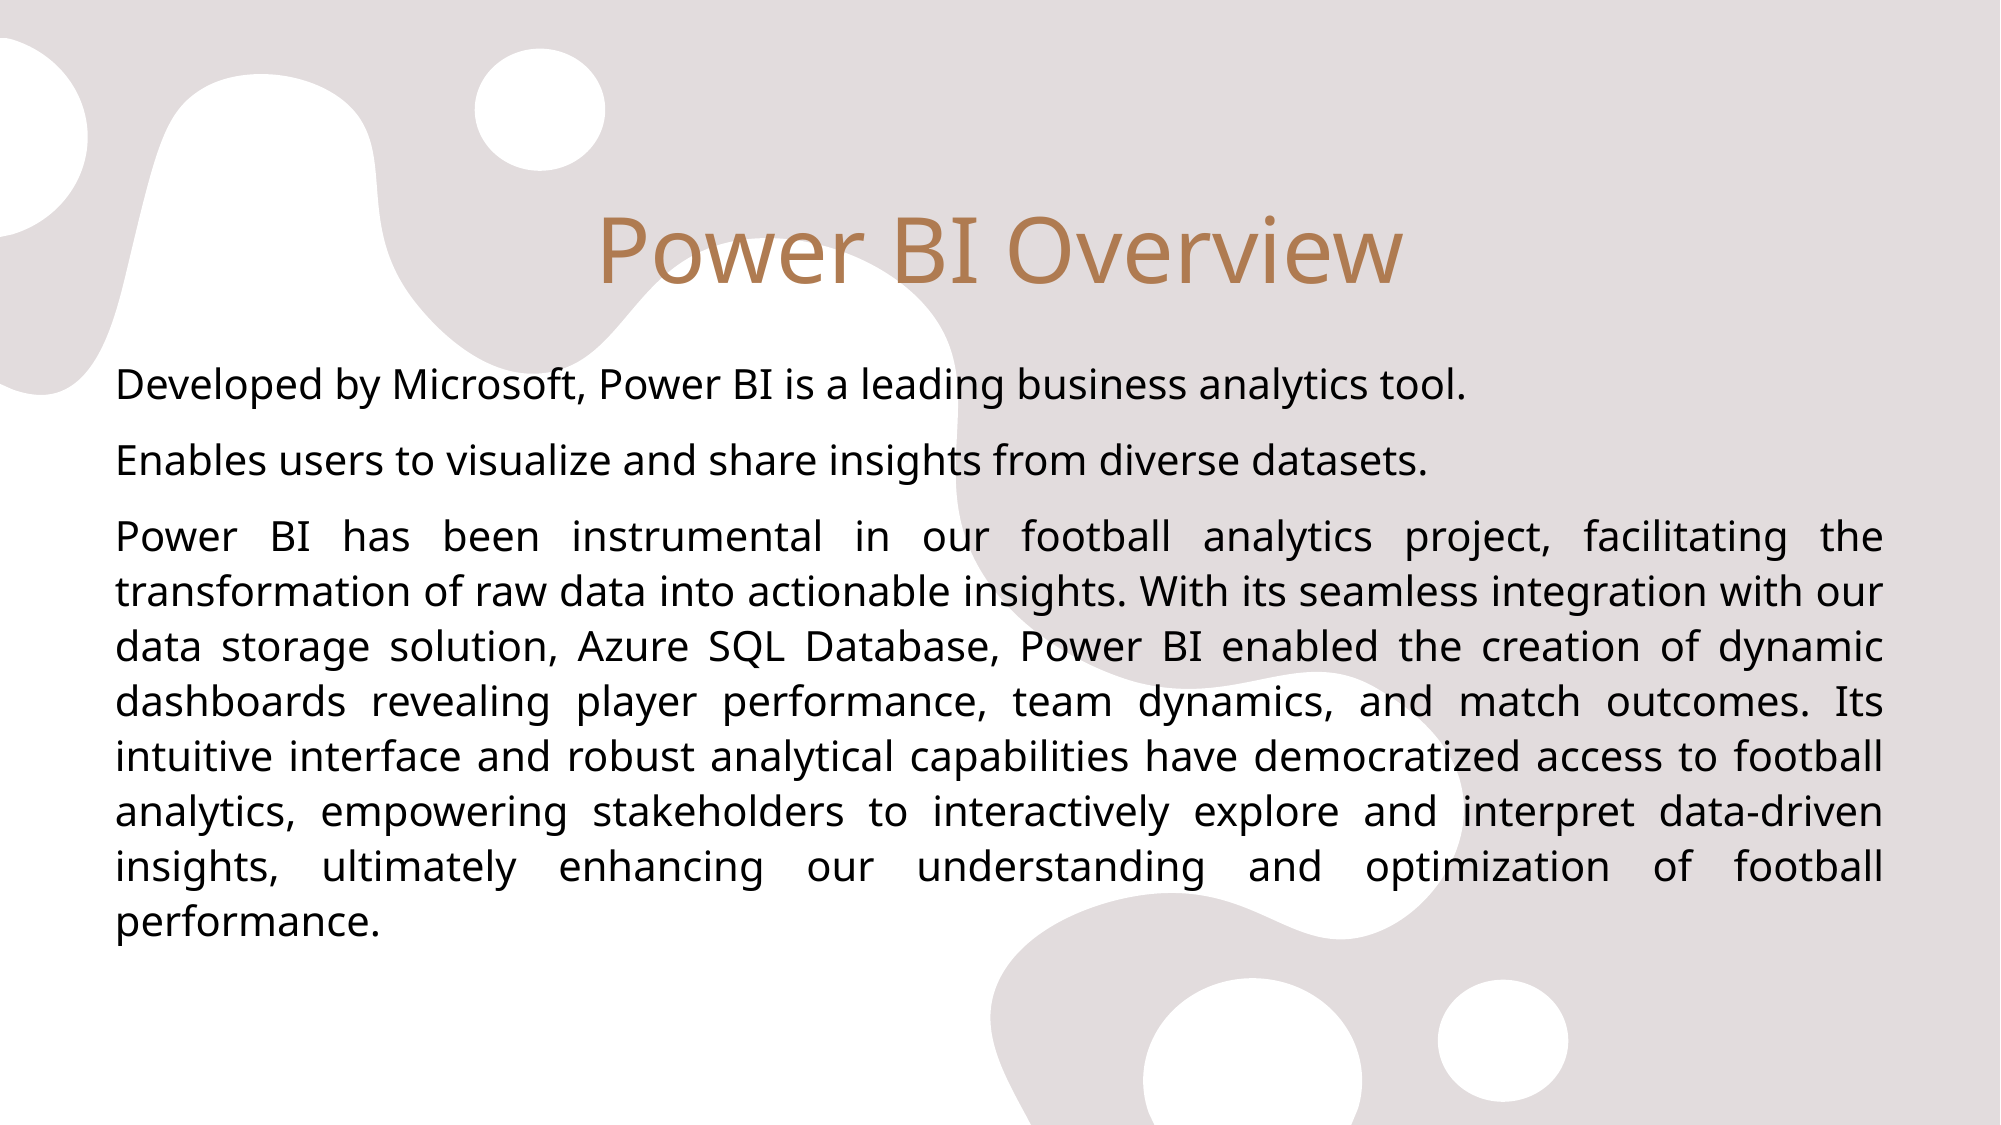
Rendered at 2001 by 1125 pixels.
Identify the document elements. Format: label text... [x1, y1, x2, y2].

list Developed by Microsoft, Power BI is a leading business analytics tool. Enables users to visualize and share insights from diverse datasets. Power BI has been instrumental in our football analytics project, facilitating the transformation of raw data into actionable insights. With its seamless integration with our data storage solution, Azure SQL Database, Power BI enabled the creation of dynamic dashboards revealing player performance, team dynamics, and match outcomes. Its intuitive interface and robust analytical capabilities have democratized access to football analytics, empowering stakeholders to interactively explore and interpret data-driven insights, ultimately enhancing our understanding and optimization of football performance. [99, 345, 1900, 1008]
title Power BI Overview [99, 91, 1900, 309]
